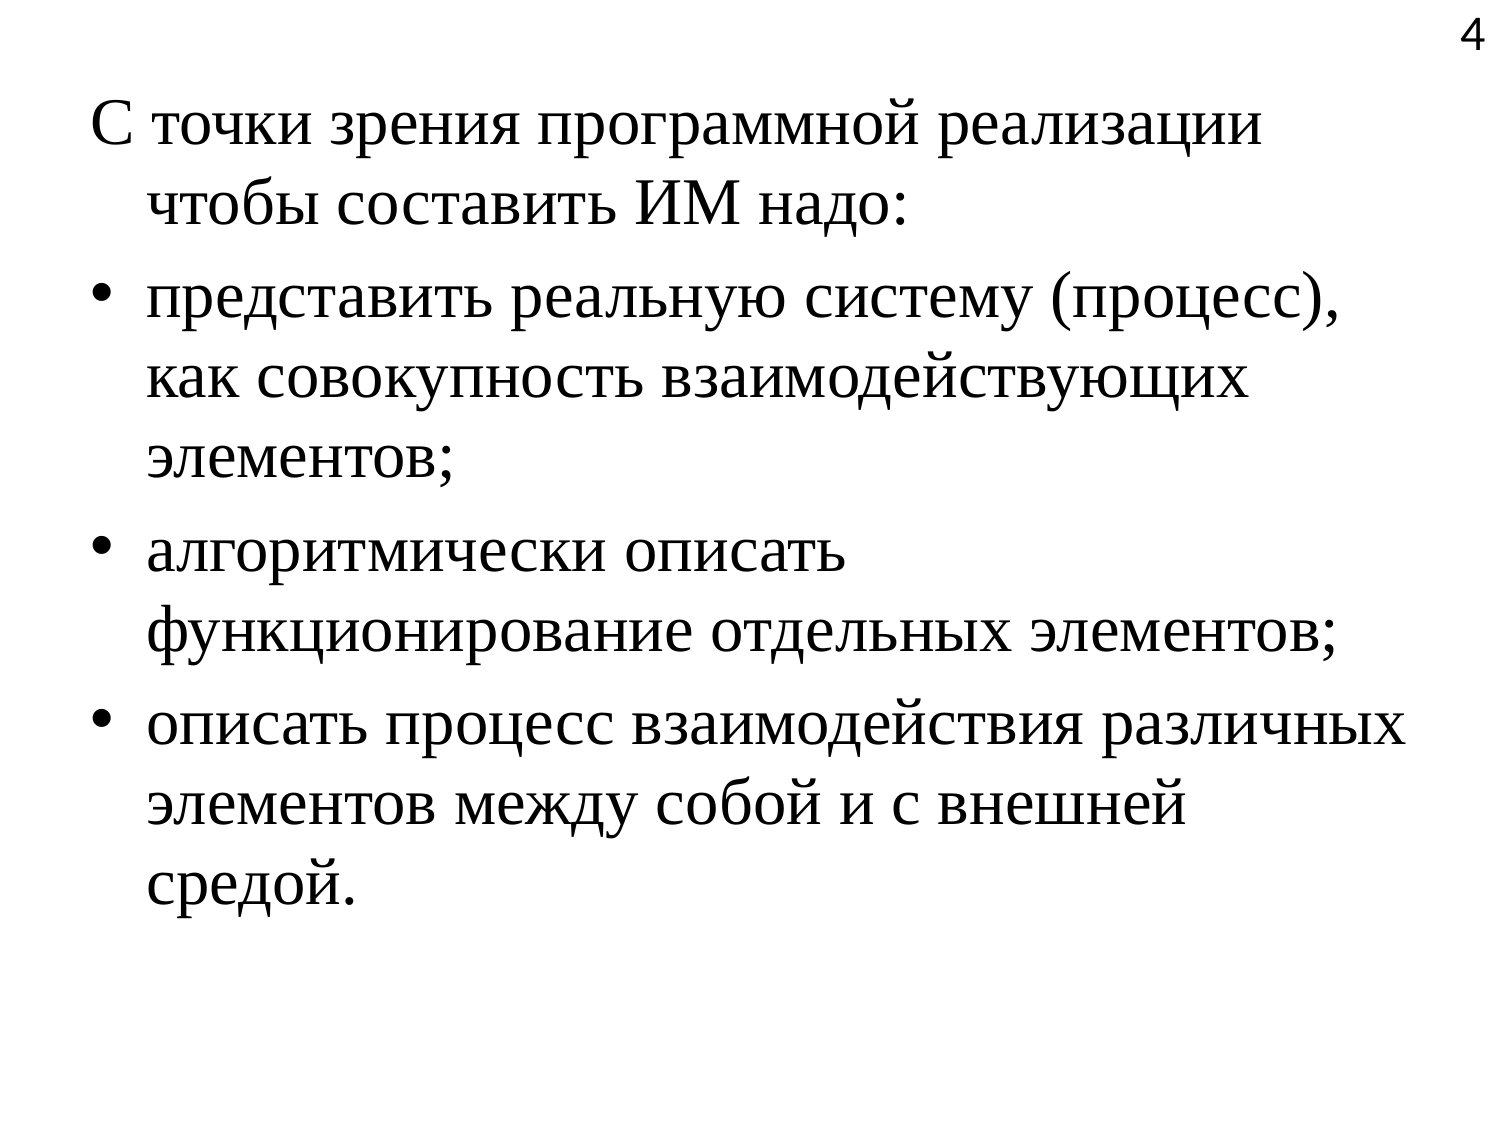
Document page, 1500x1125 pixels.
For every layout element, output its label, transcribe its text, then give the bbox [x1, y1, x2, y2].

text_box 4 [1149, 0, 1500, 60]
list С точки зрения программной реализации чтобы составить ИМ надо: представить реальную систему (процесс), как совокупность взаимодействующих элементов; алгоритмически описать функционирование отдельных элементов; описать процесс взаимодействия различных элементов между собой и с внешней средой. [74, 70, 1426, 1091]
